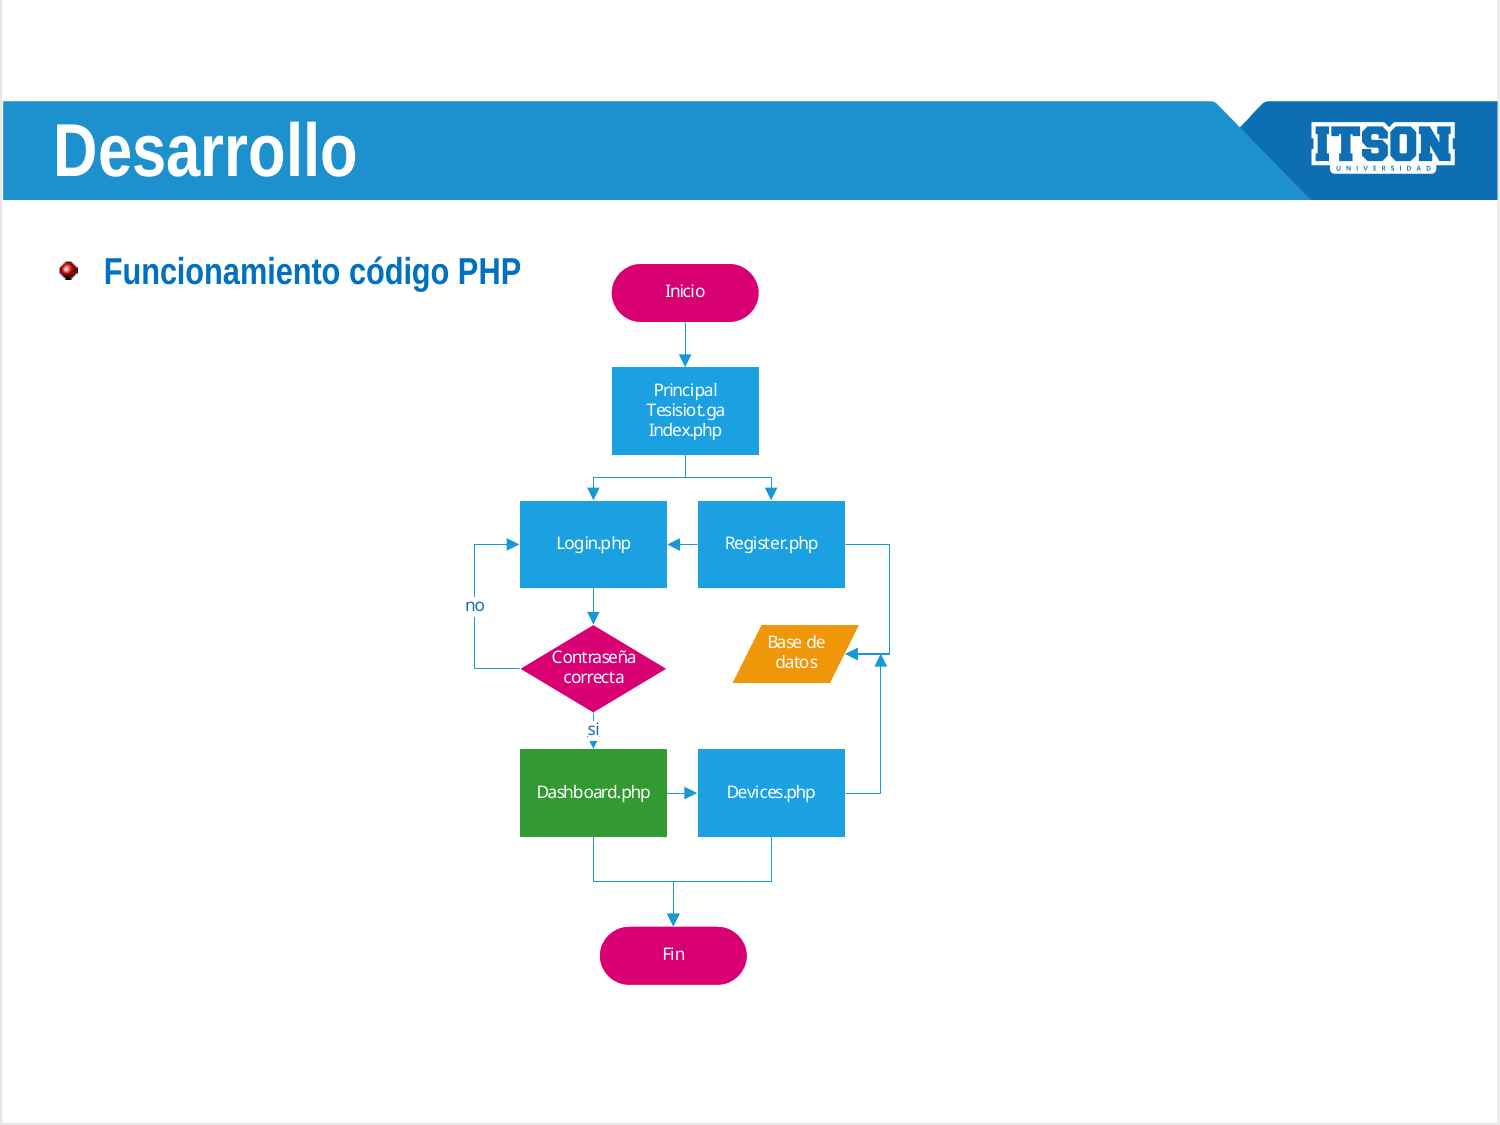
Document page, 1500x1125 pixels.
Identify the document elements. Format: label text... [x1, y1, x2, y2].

picture [0, 0, 1500, 1125]
title Desarrollo [38, 105, 1200, 200]
text_box Funcionamiento código PHP [41, 225, 537, 299]
